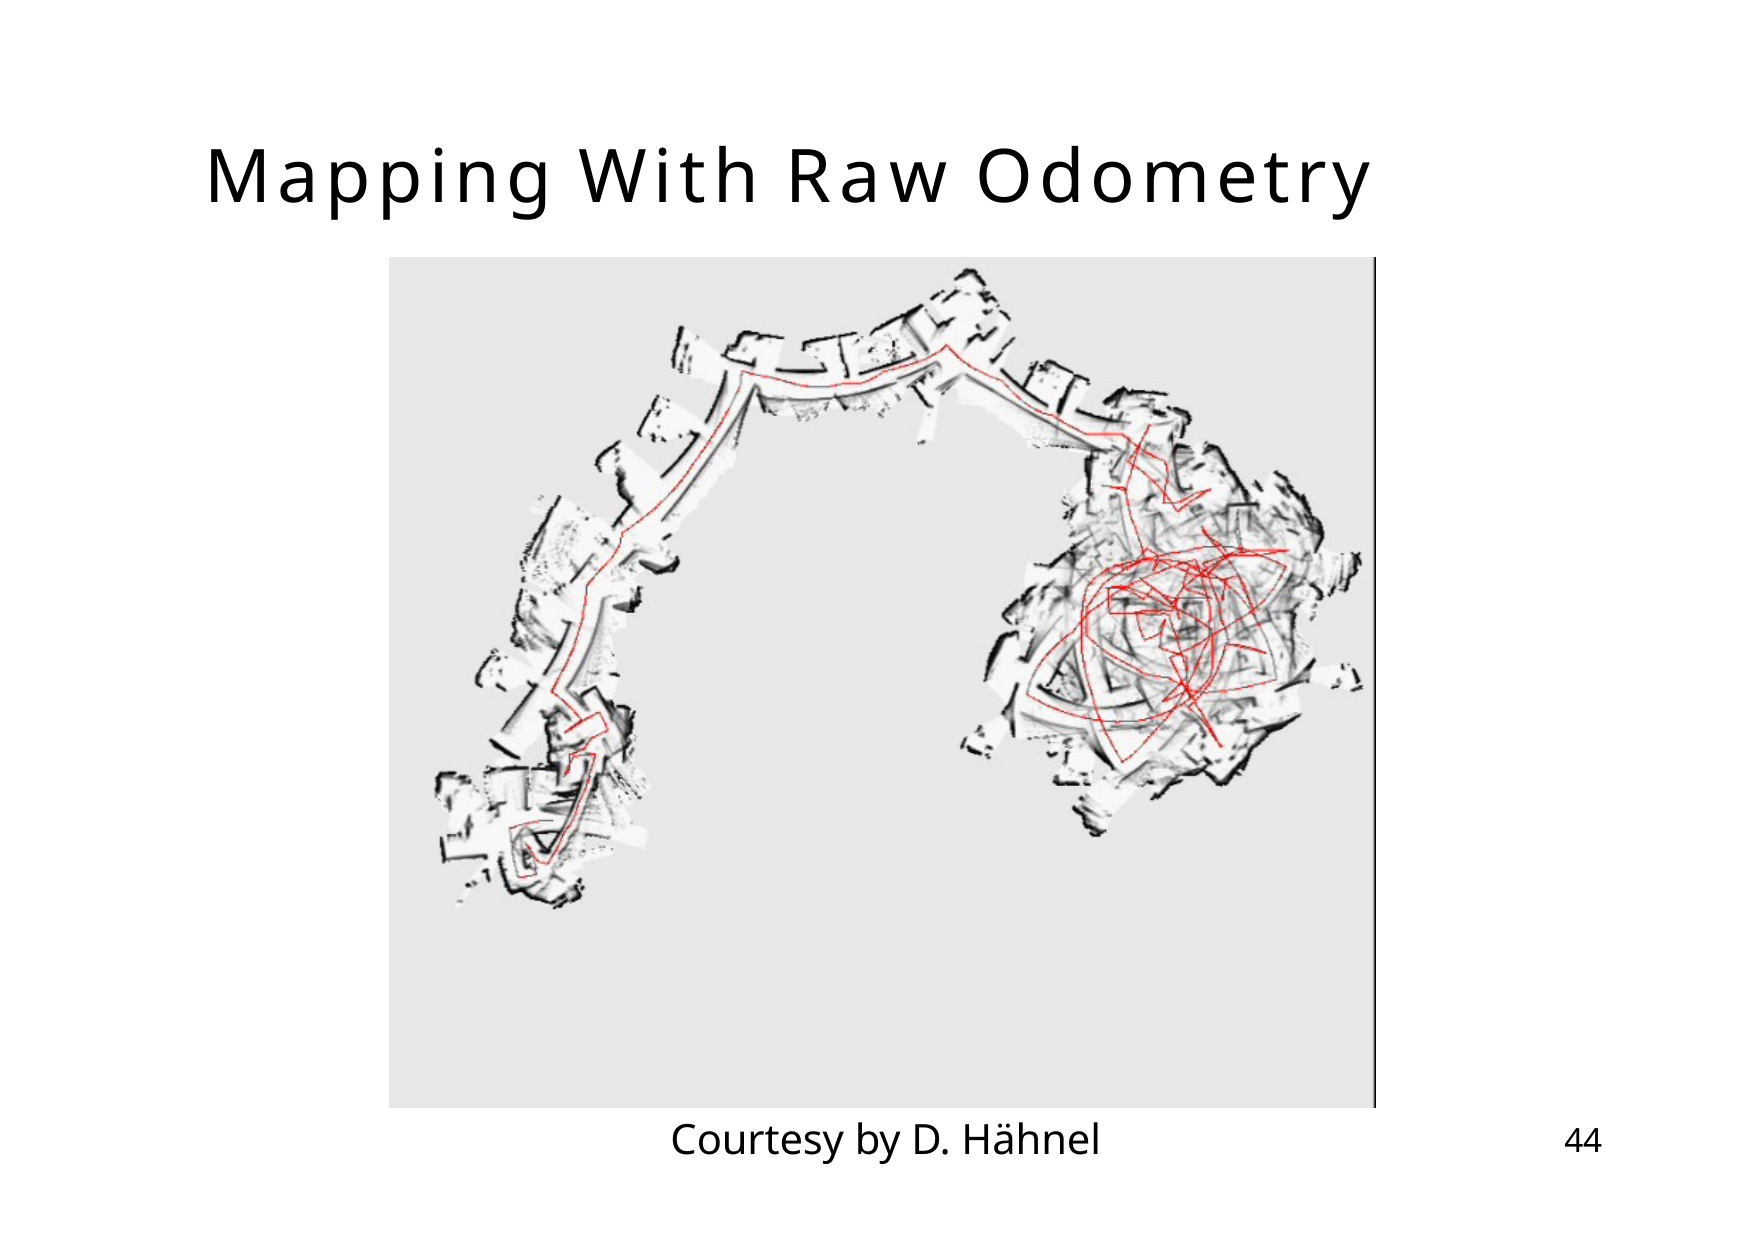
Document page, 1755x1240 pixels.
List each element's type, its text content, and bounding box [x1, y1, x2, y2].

text_box Courtesy by D. Hähnel [668, 1119, 1145, 1164]
picture [388, 257, 1376, 1108]
slide_number 44 [1558, 1129, 1613, 1240]
title Mapping With Raw Odometry [202, 125, 1438, 336]
